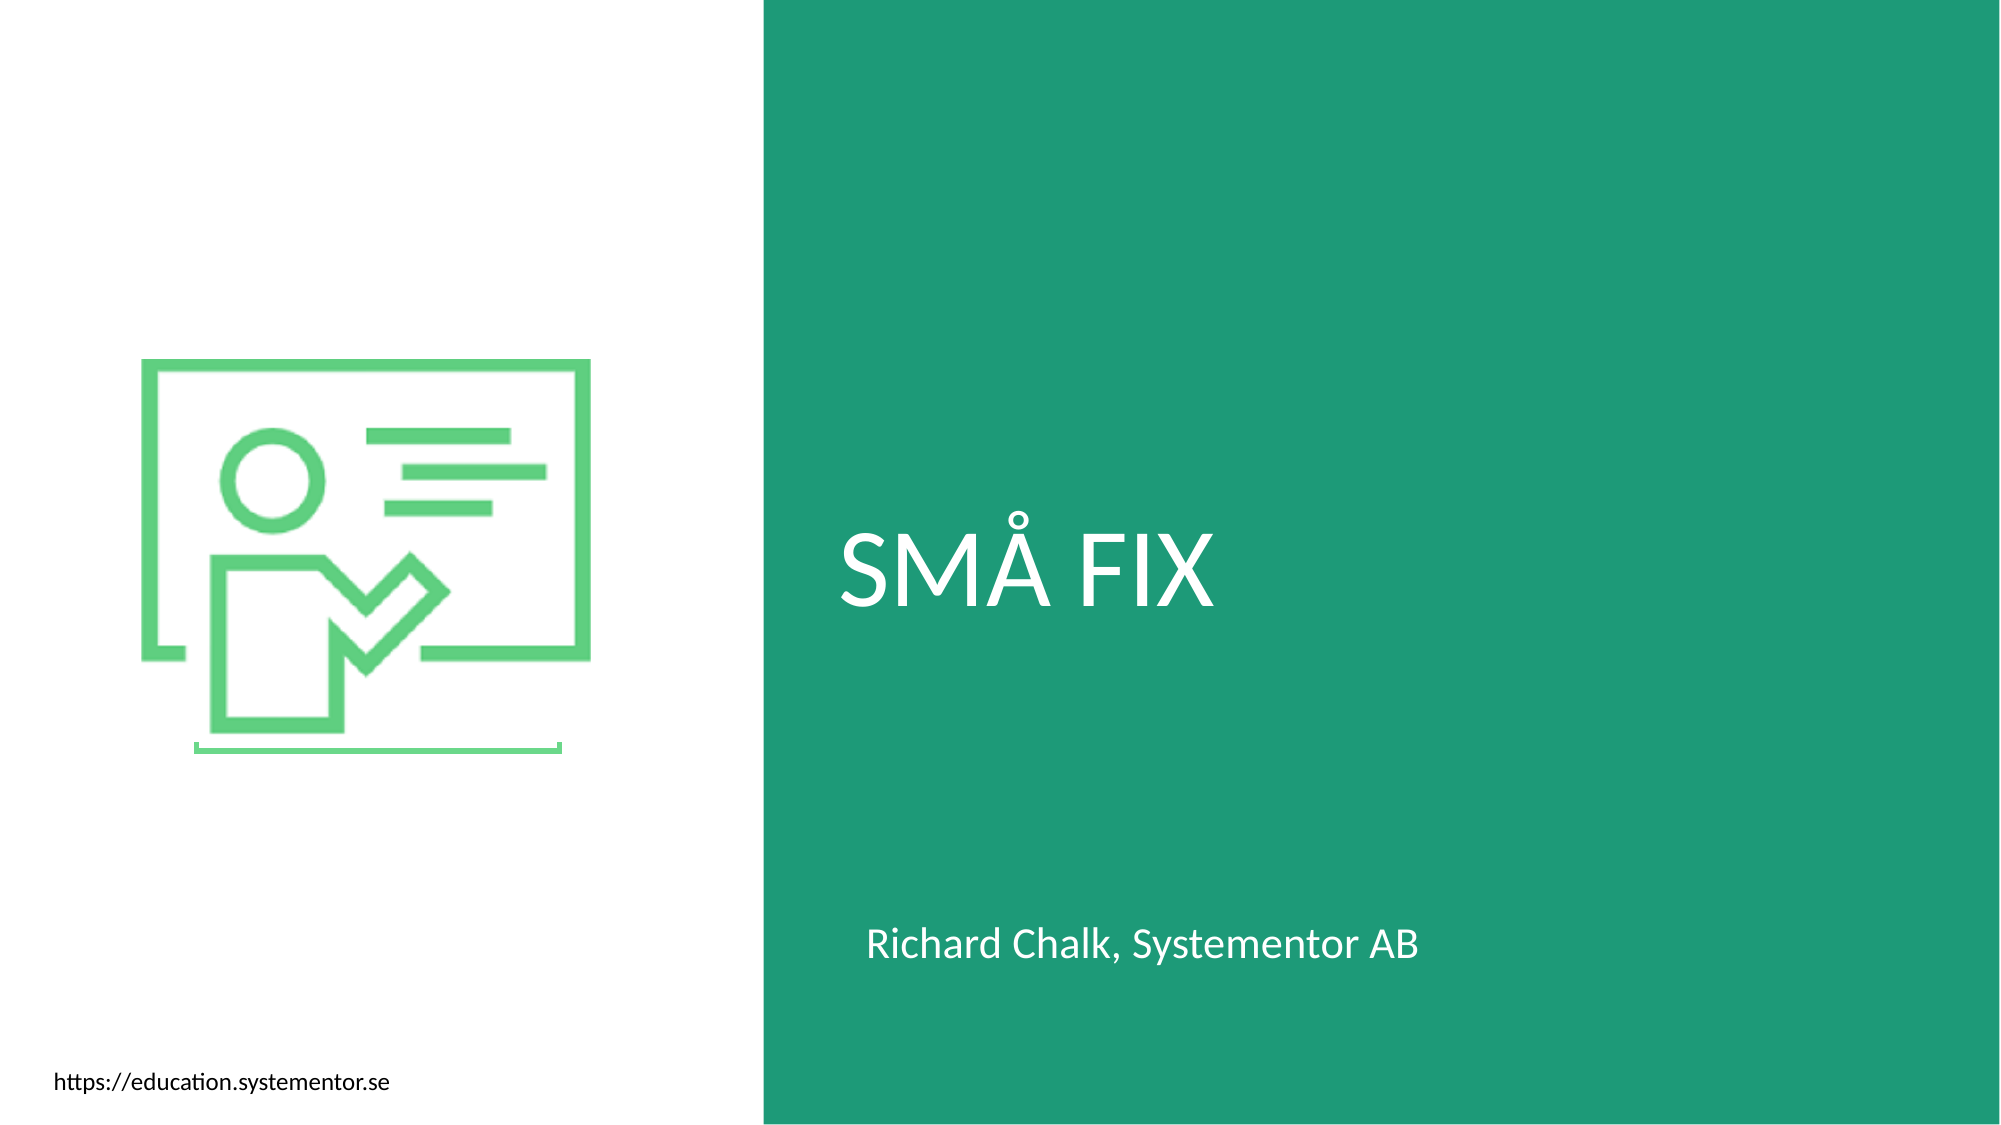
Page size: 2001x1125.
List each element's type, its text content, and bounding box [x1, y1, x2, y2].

text_box SMÅ FIX [823, 201, 1971, 638]
text_box Richard Chalk, Systementor AB [851, 673, 1877, 979]
text_box [763, 0, 2000, 1125]
picture [140, 359, 591, 742]
